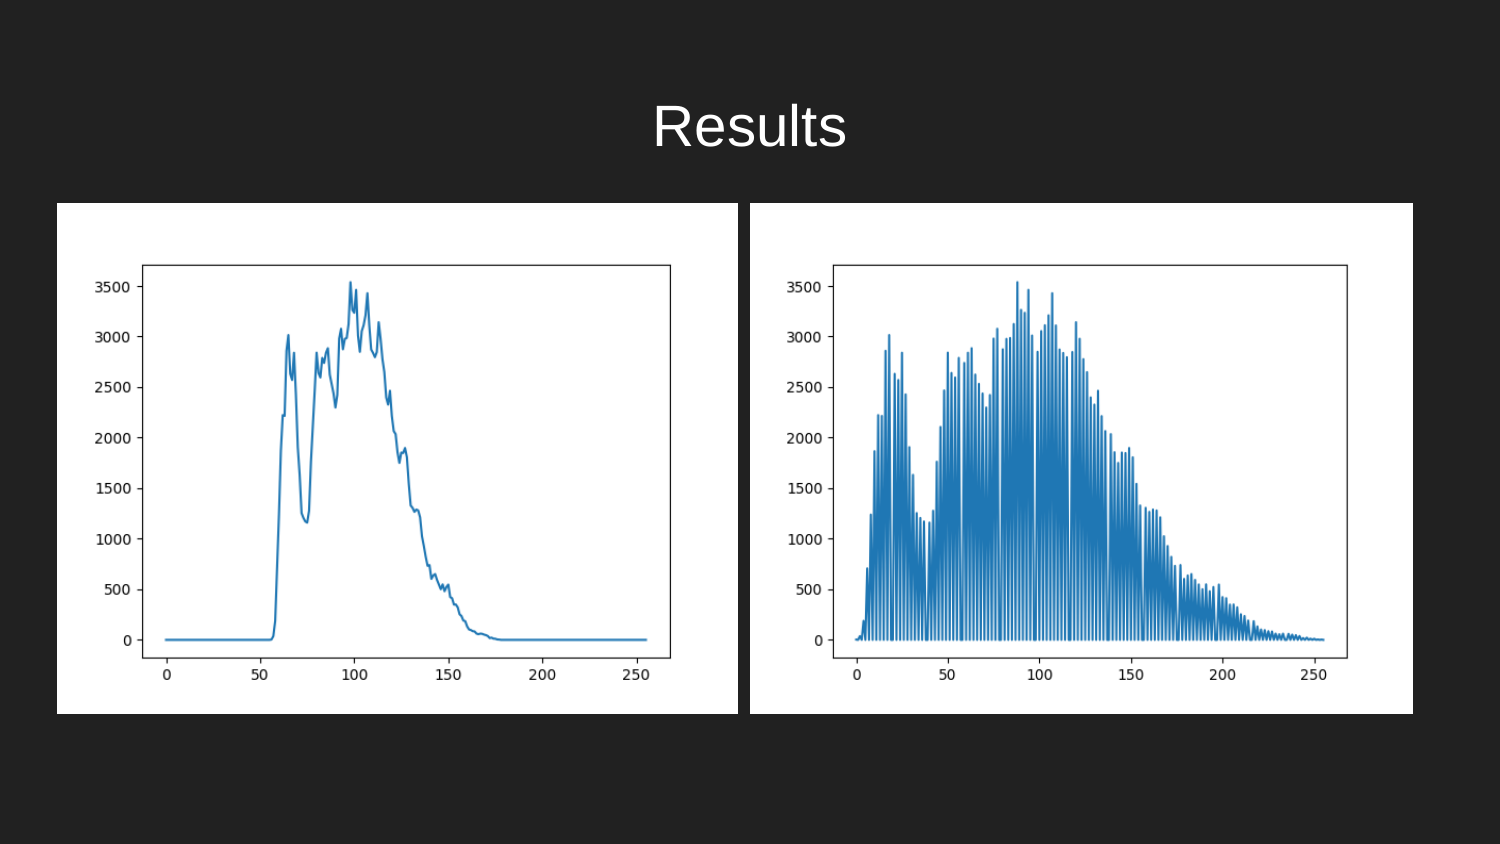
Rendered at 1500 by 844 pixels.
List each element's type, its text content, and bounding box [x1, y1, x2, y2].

text_box [51, 189, 1449, 750]
picture [57, 203, 738, 714]
picture [749, 203, 1413, 714]
text_box Results [51, 72, 1449, 167]
